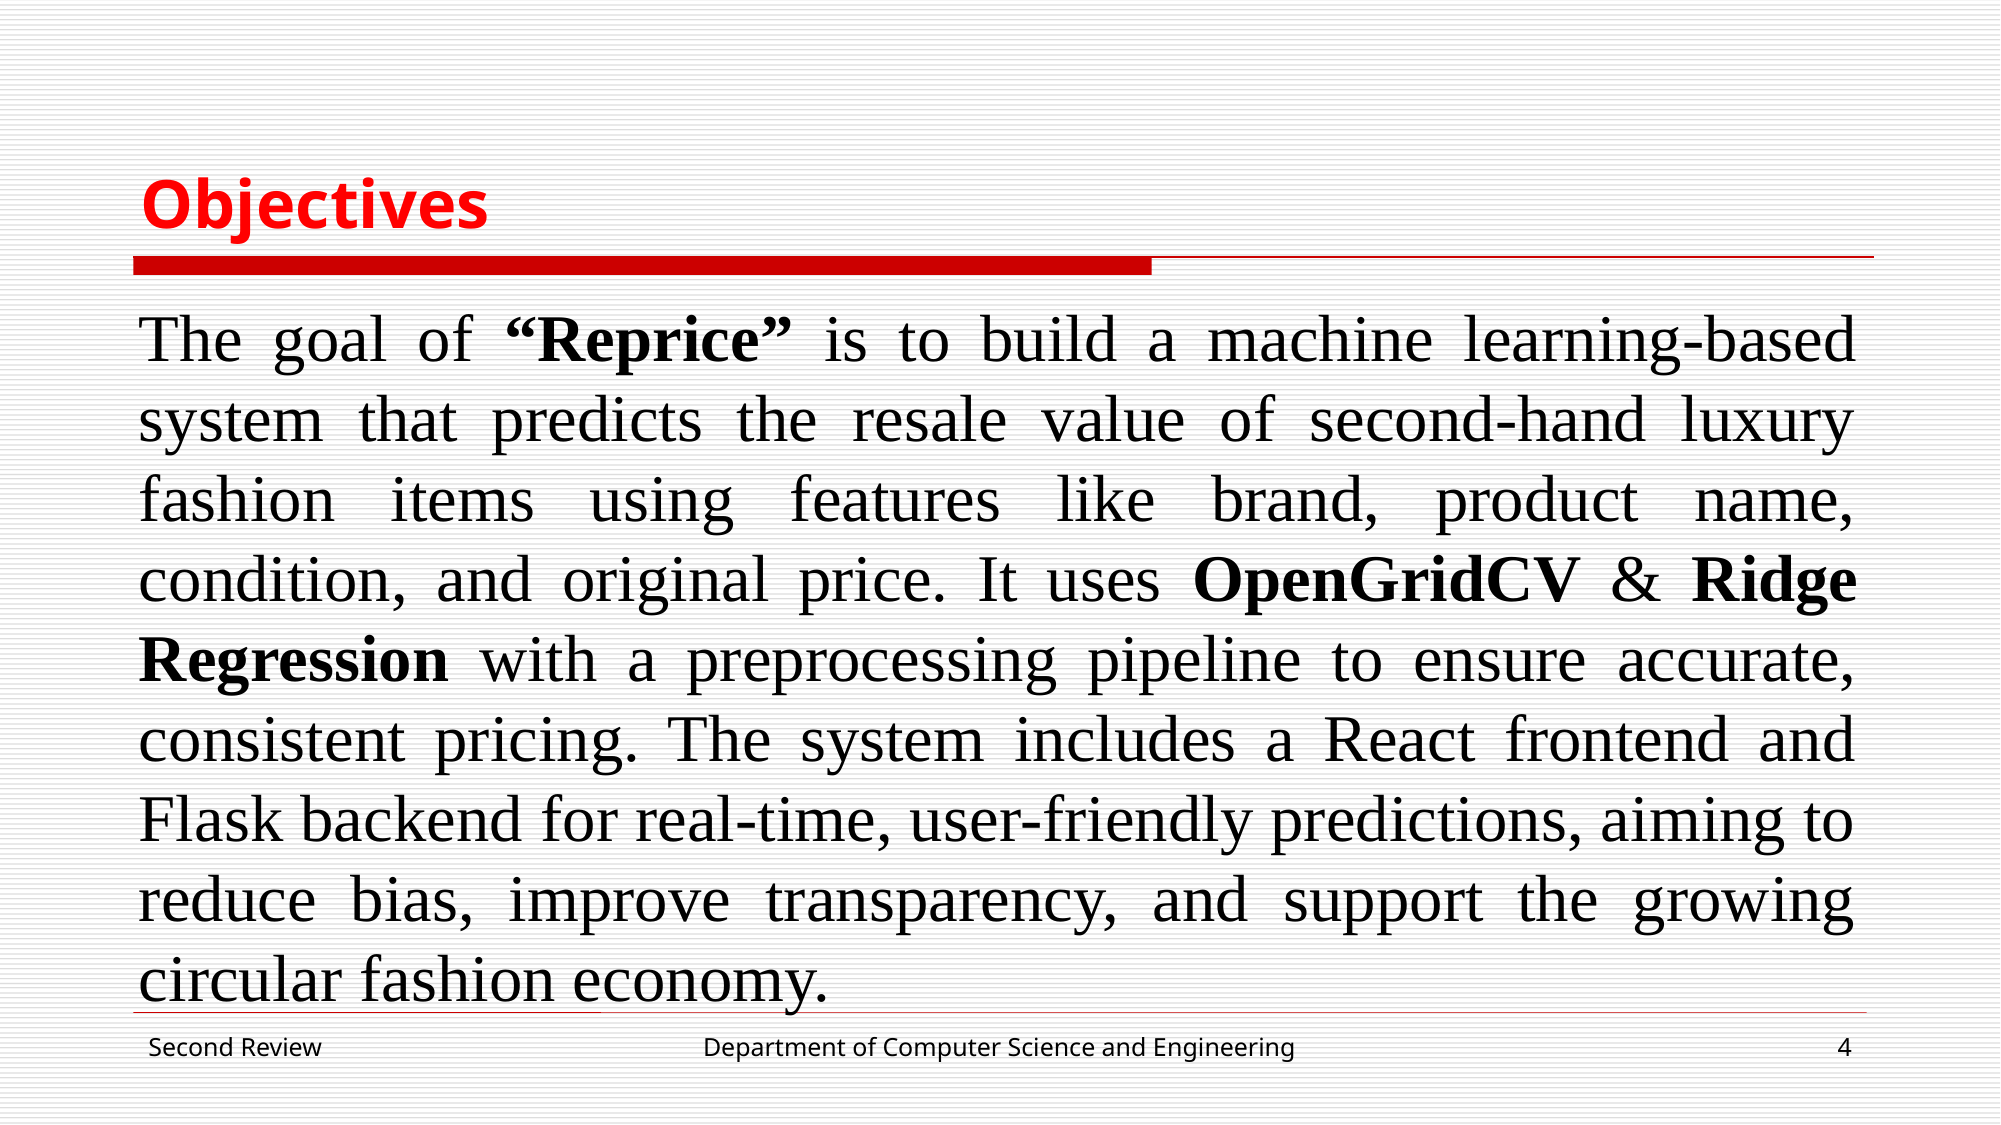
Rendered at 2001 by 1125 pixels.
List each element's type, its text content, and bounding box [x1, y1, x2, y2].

picture [0, 0, 2001, 1125]
slide_number 4 [1433, 1024, 1867, 1103]
slide_number Second Review [133, 1024, 567, 1103]
footer Department of Computer Science and Engineering [683, 1024, 1317, 1103]
list The goal of “Reprice” is to build a machine learning-based system that predicts the resale value of second-hand luxury fashion items using features like brand, product name, condition, and original price. It uses OpenGridCV & Ridge Regression with a preprocessing pipeline to ensure accurate, consistent pricing. The system includes a React frontend and Flask backend for real-time, user-friendly predictions, aiming to reduce bias, improve transparency, and support the growing circular fashion economy. [123, 287, 1874, 988]
title Objectives [125, 50, 1876, 250]
